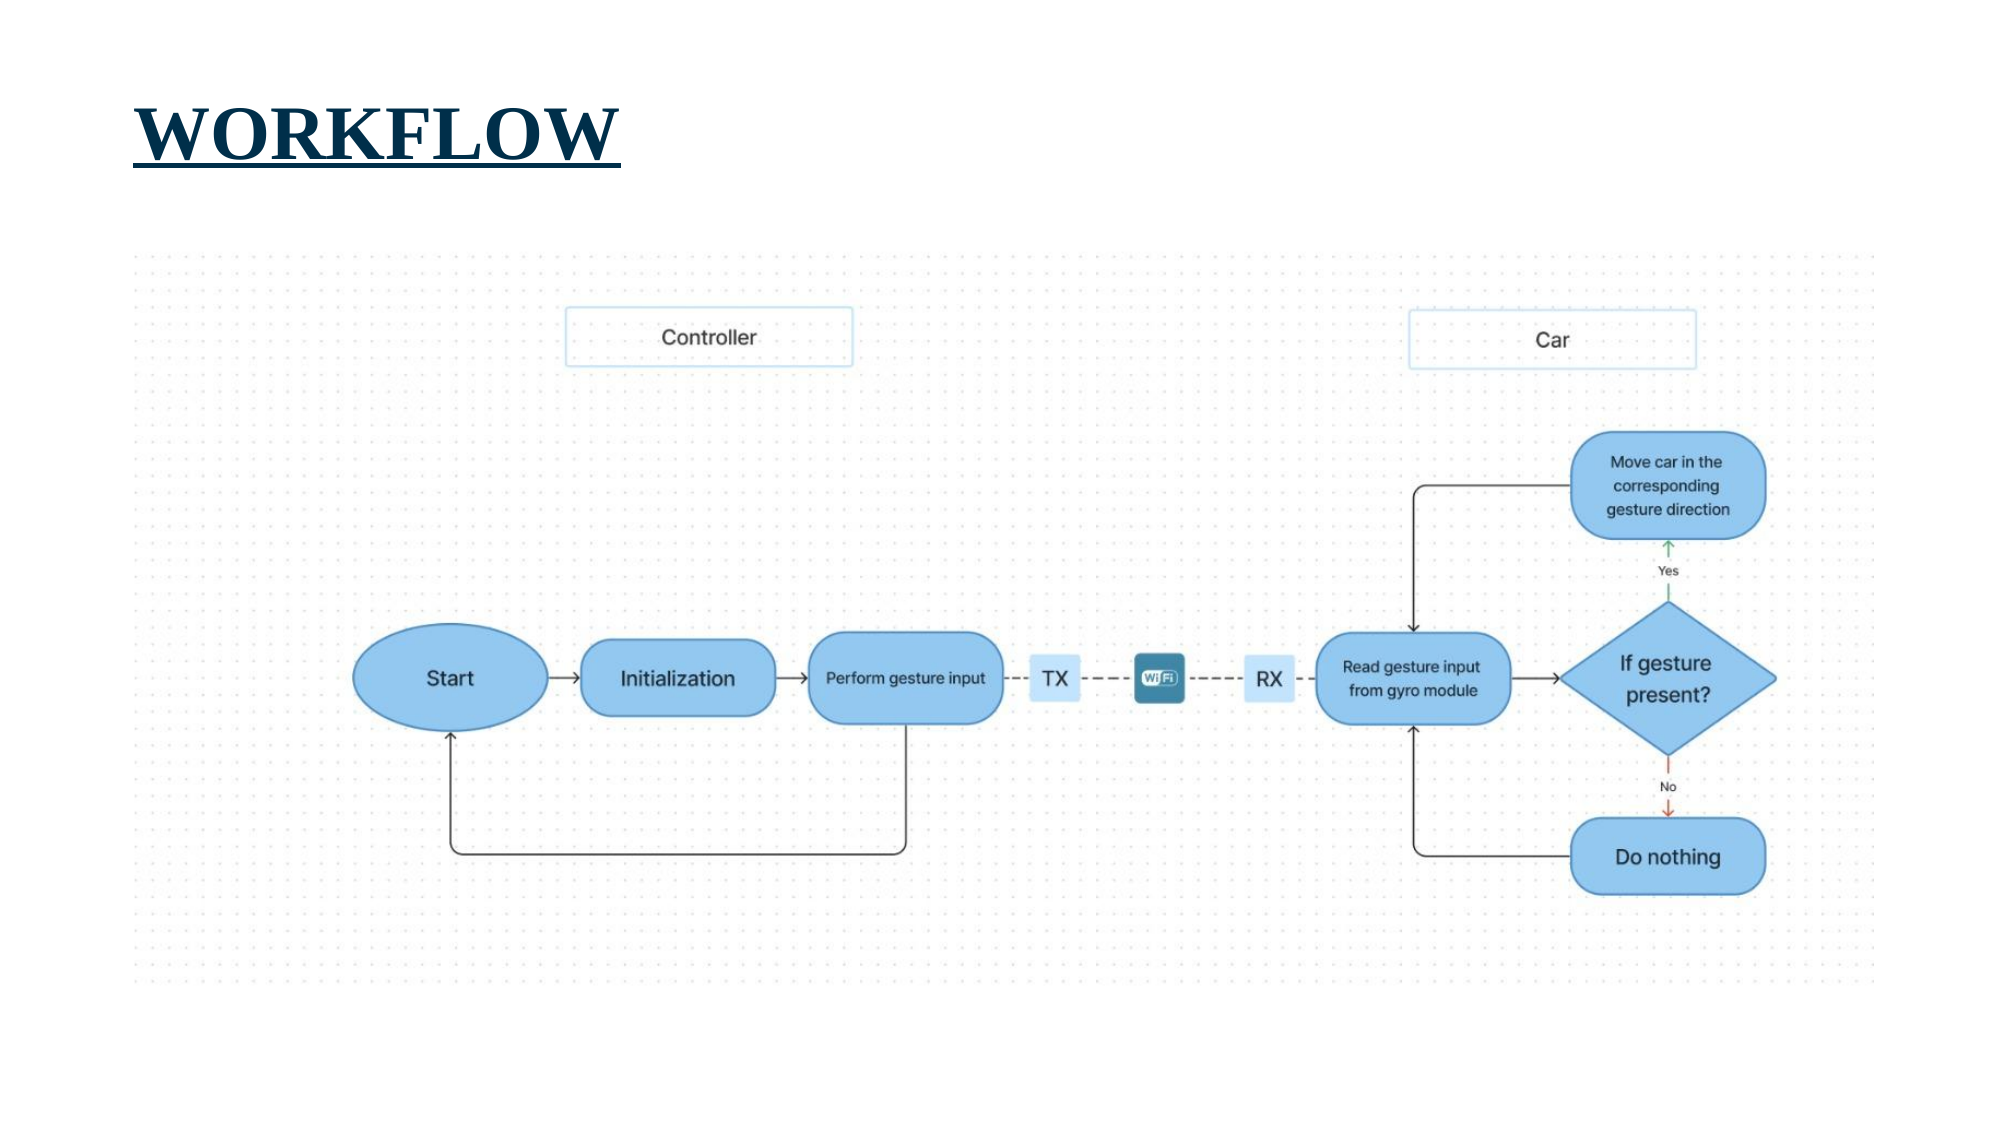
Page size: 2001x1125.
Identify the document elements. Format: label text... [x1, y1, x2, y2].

picture [126, 242, 1874, 992]
title WORKFLOW [118, 25, 1844, 244]
